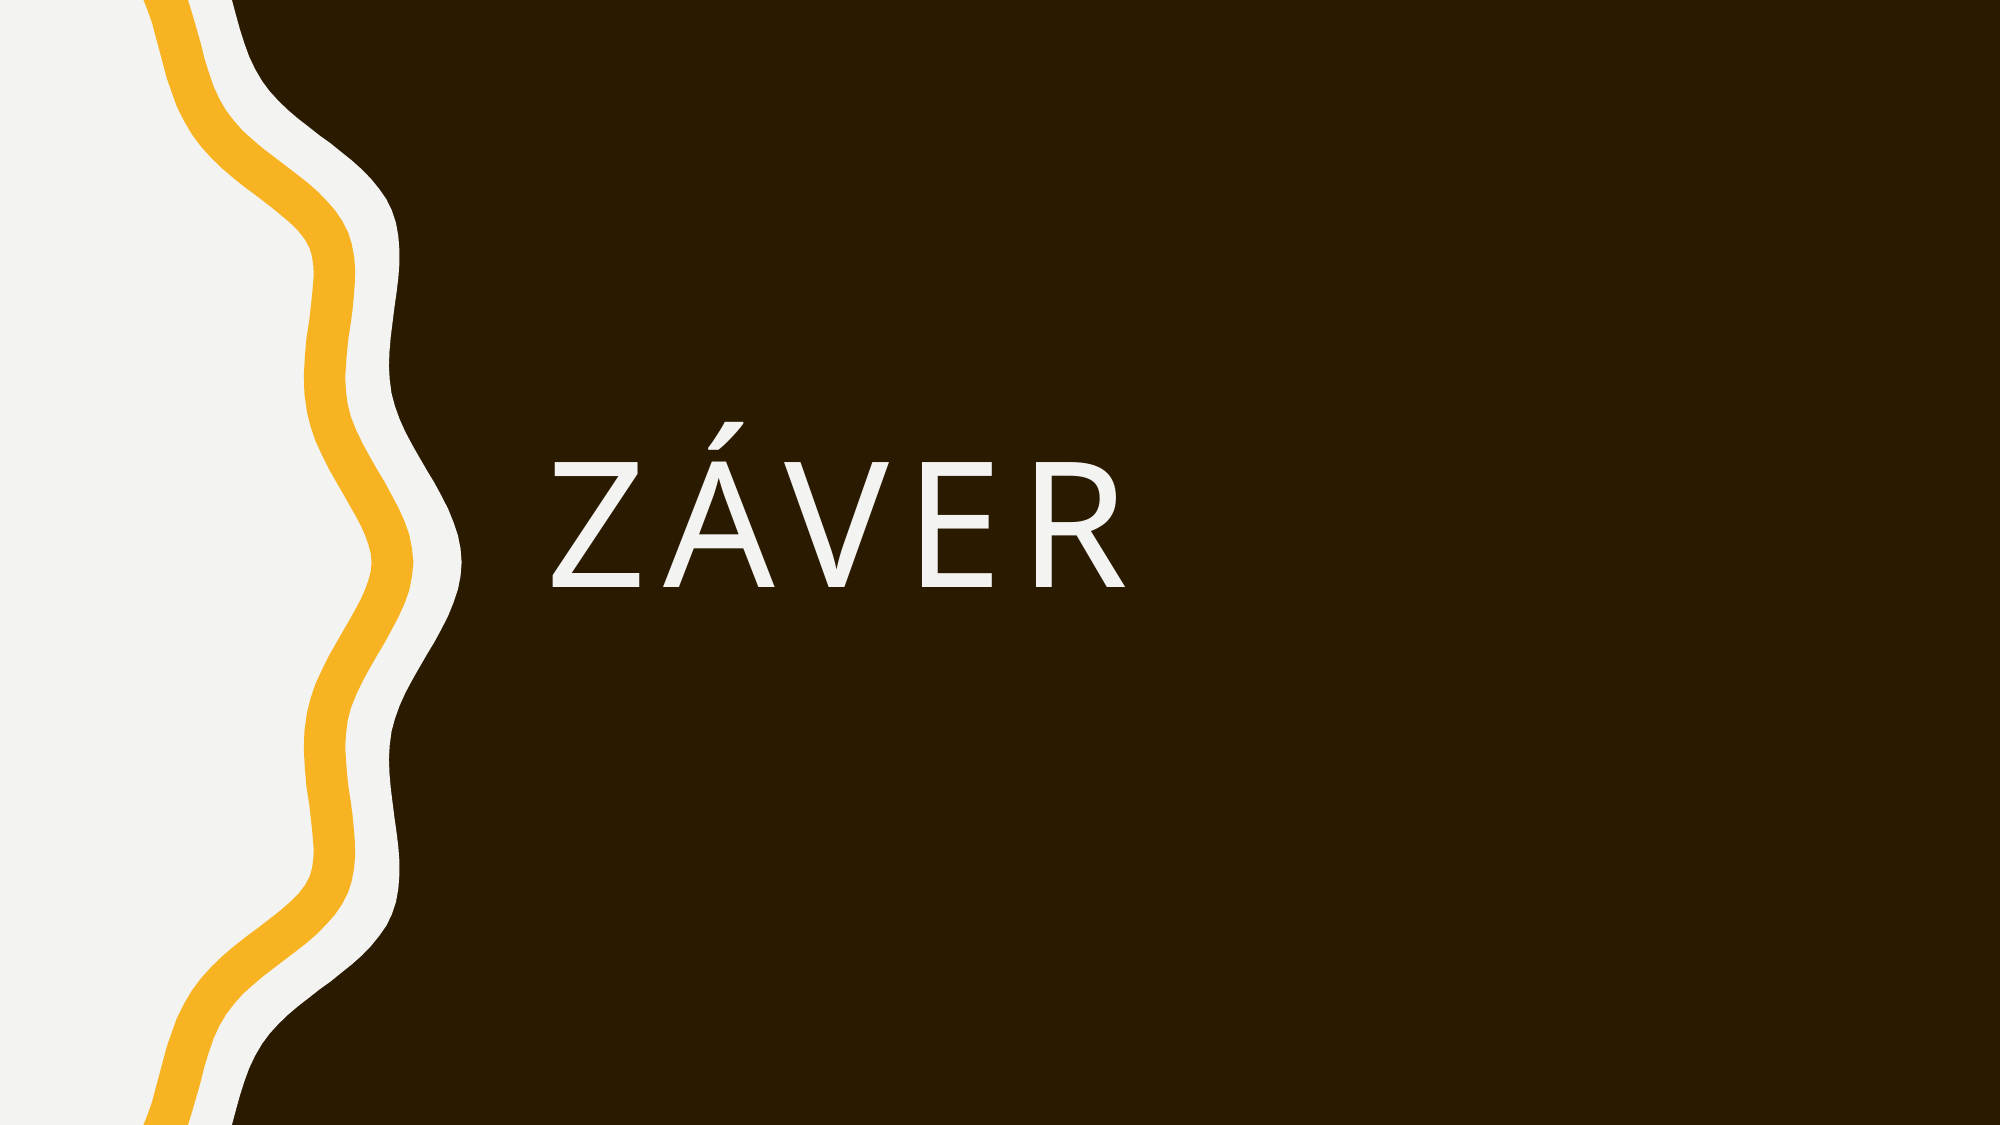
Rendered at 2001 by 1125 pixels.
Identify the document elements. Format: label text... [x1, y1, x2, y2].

title Záver [531, 176, 1875, 843]
